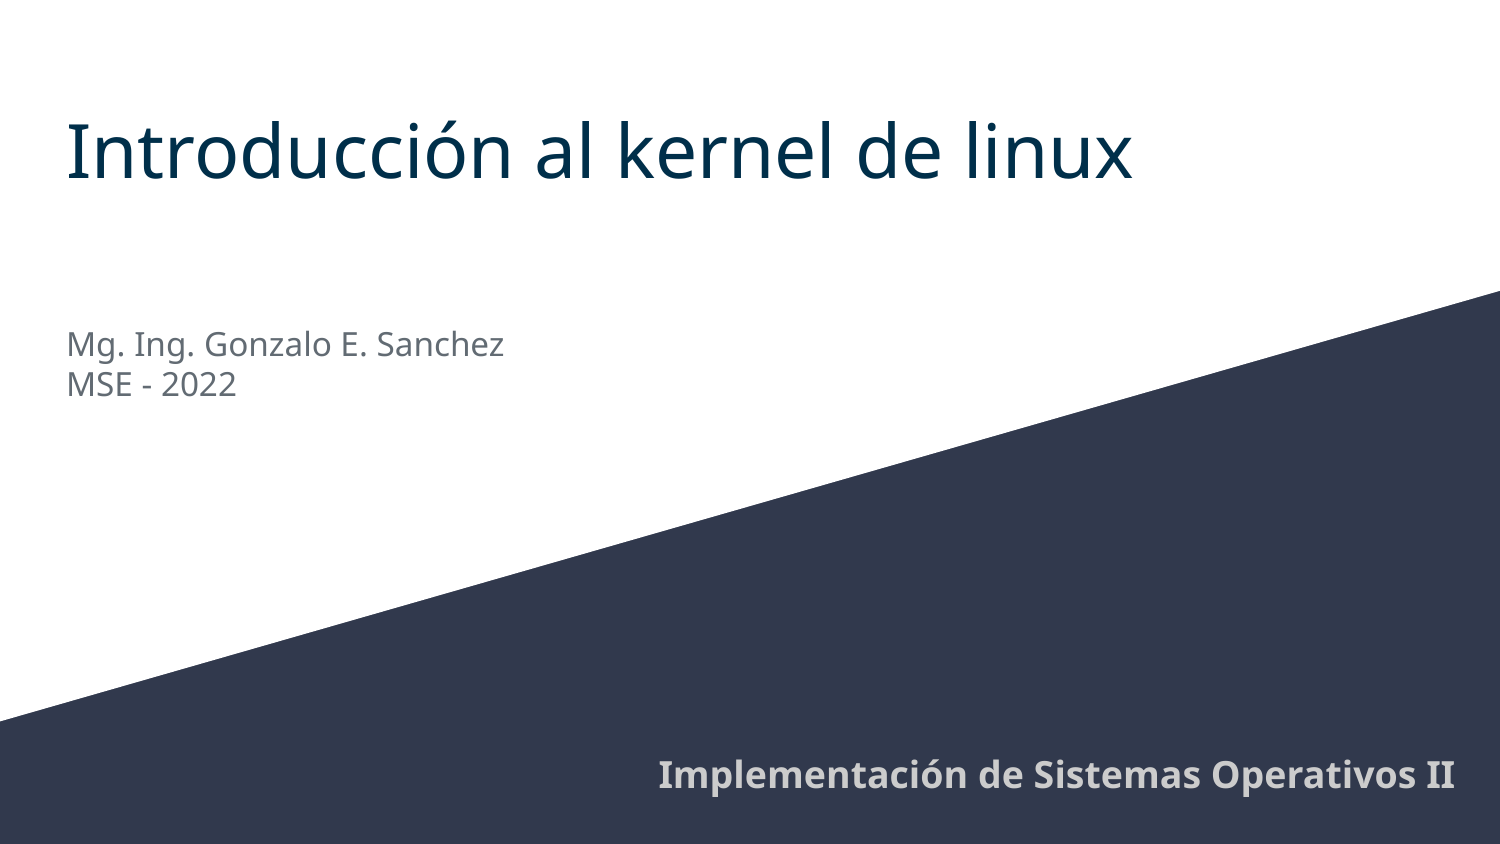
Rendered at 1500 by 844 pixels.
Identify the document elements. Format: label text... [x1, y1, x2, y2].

subtitle Mg. Ing. Gonzalo E. Sanchez MSE - 2022 [51, 308, 748, 430]
title Introducción al kernel de linux [51, 88, 1449, 299]
text_box Implementación de Sistemas Operativos II [457, 735, 1472, 823]
